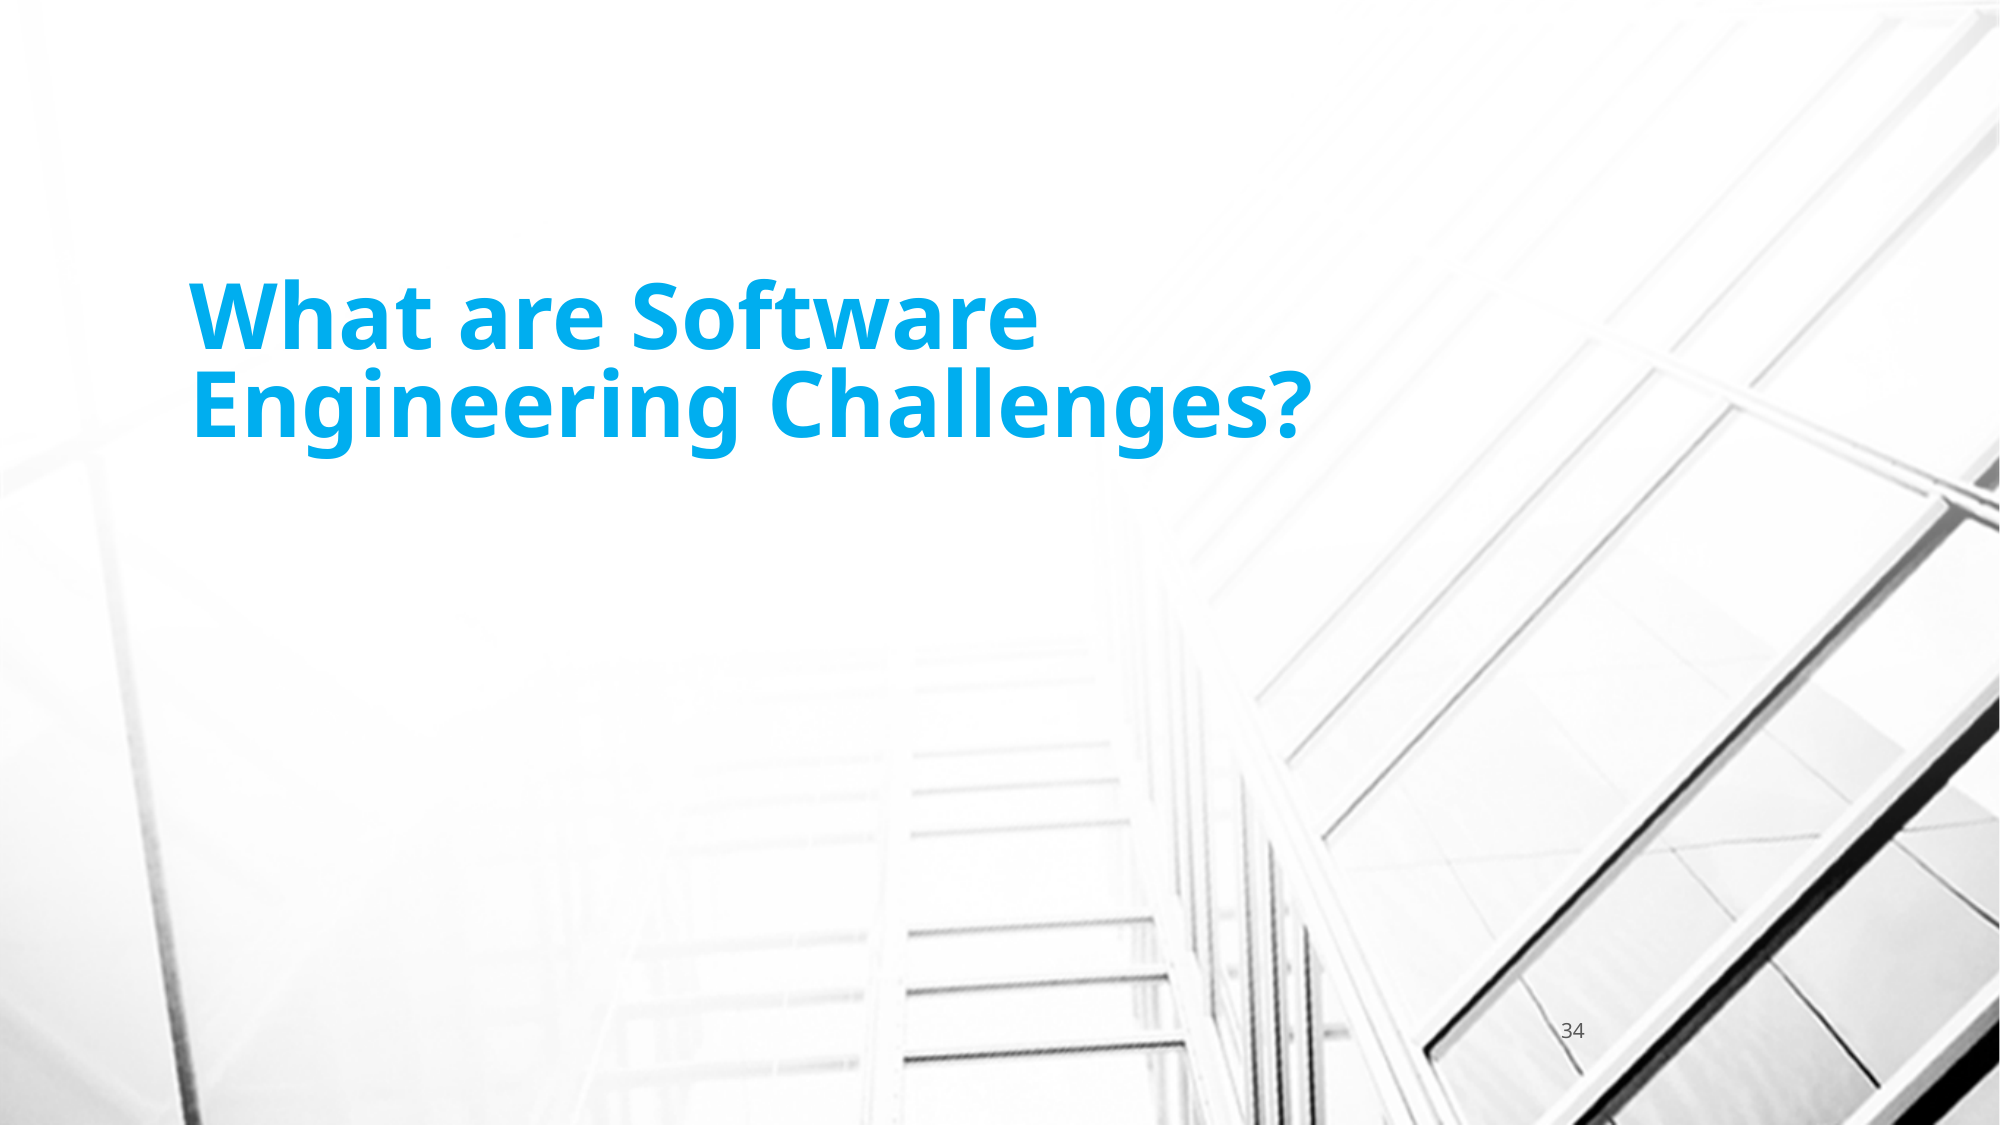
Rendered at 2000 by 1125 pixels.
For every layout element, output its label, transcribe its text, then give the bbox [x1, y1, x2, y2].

title What are Software Engineering Challenges? [174, 87, 1600, 463]
picture [0, 0, 2000, 1125]
slide_number 34 [1399, 1009, 1600, 1055]
